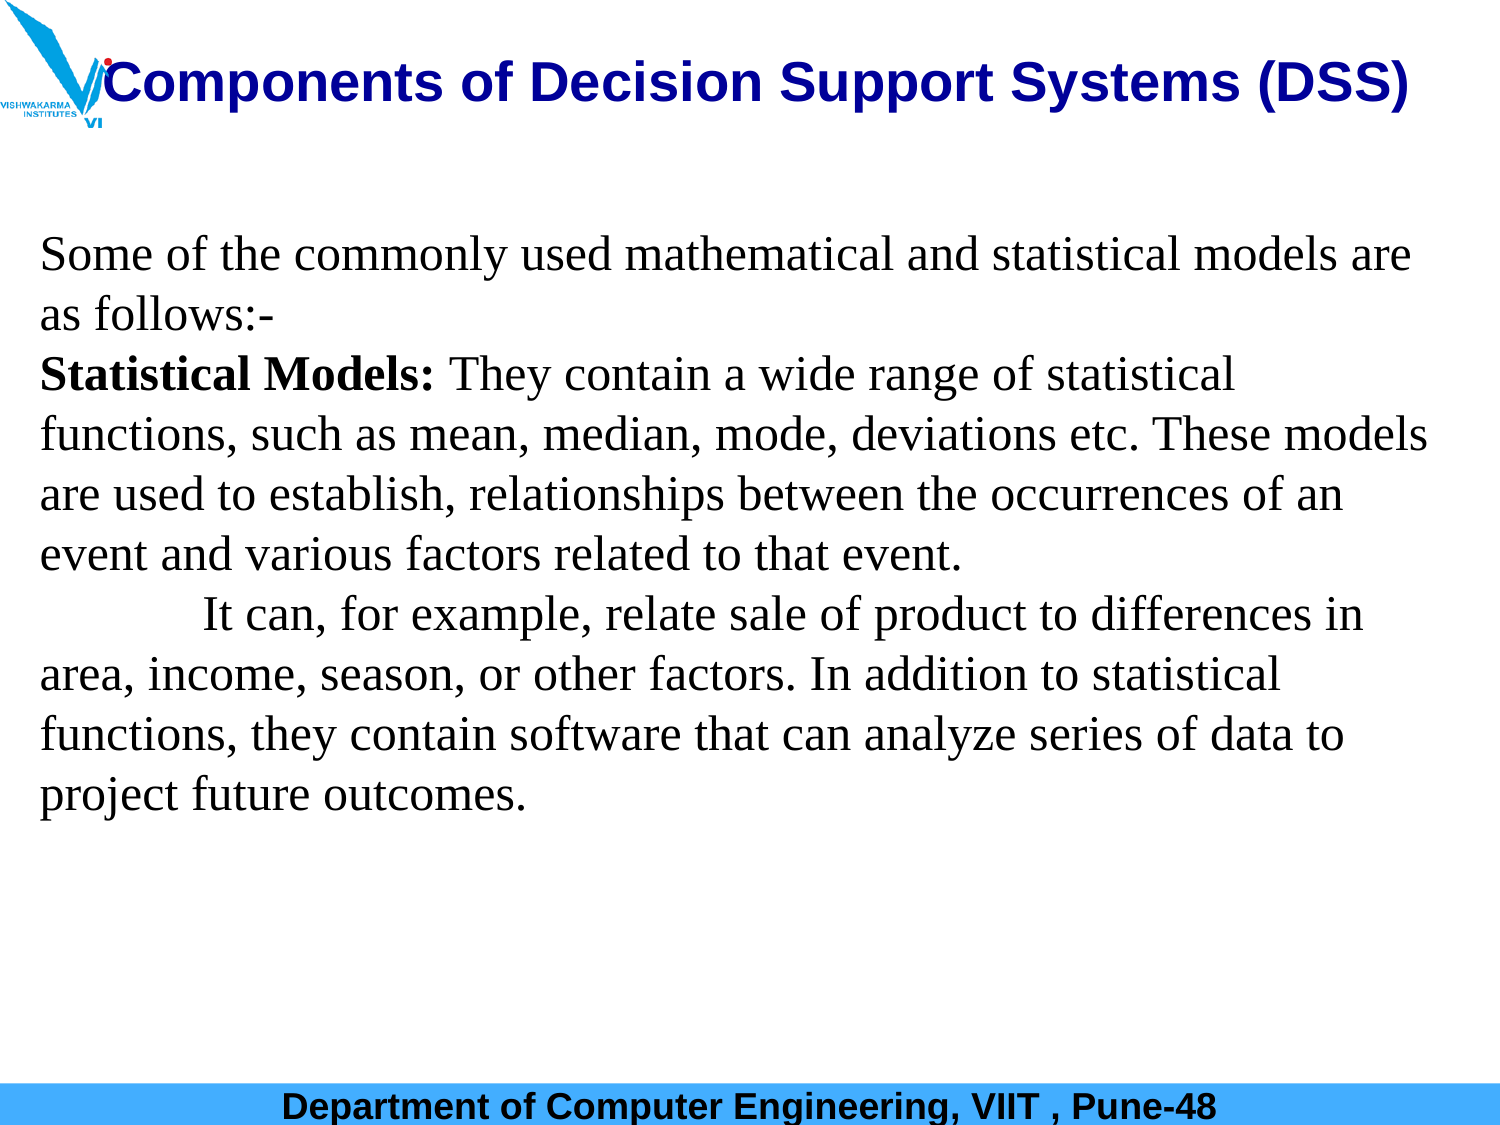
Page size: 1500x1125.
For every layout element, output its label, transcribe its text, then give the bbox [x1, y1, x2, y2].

picture [0, 0, 120, 135]
text_box Components of Decision Support Systems (DSS) [49, 37, 1463, 188]
text_box Some of the commonly used mathematical and statistical models are as follows:- Statistical Models: They contain a wide range of statistical functions, such as mean, median, mode, deviations etc. These models are used to establish, relationships between the occurrences of an event and various factors related to that event. It can, for example, relate sale of product to differences in area, income, season, or other factors. In addition to statistical functions, they contain software that can analyze series of data to project future outcomes. [24, 212, 1463, 1081]
text_box Department of Computer Engineering, VIIT , Pune-48 [0, 1081, 1500, 1125]
